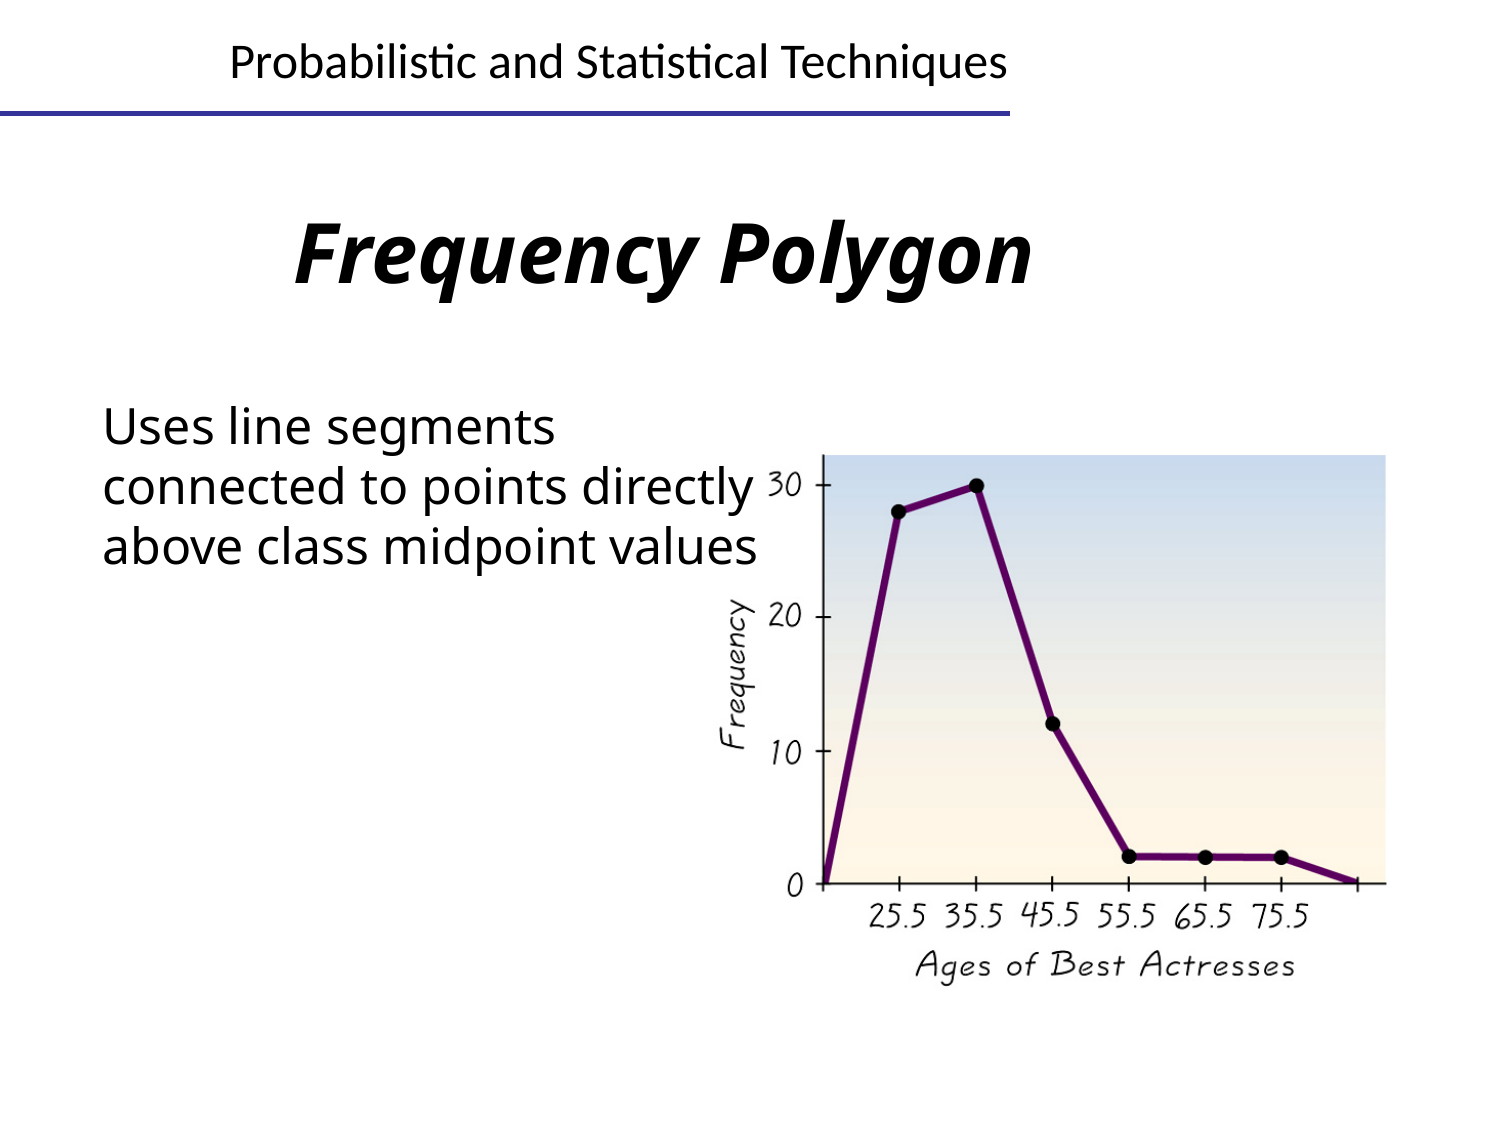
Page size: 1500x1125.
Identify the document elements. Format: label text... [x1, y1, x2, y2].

text_box Uses line segments connected to points directly above class midpoint values [87, 387, 800, 583]
title Probabilistic and Statistical Techniques [0, 0, 1238, 118]
picture [712, 449, 1388, 992]
text_box Frequency Polygon [76, 196, 1252, 305]
